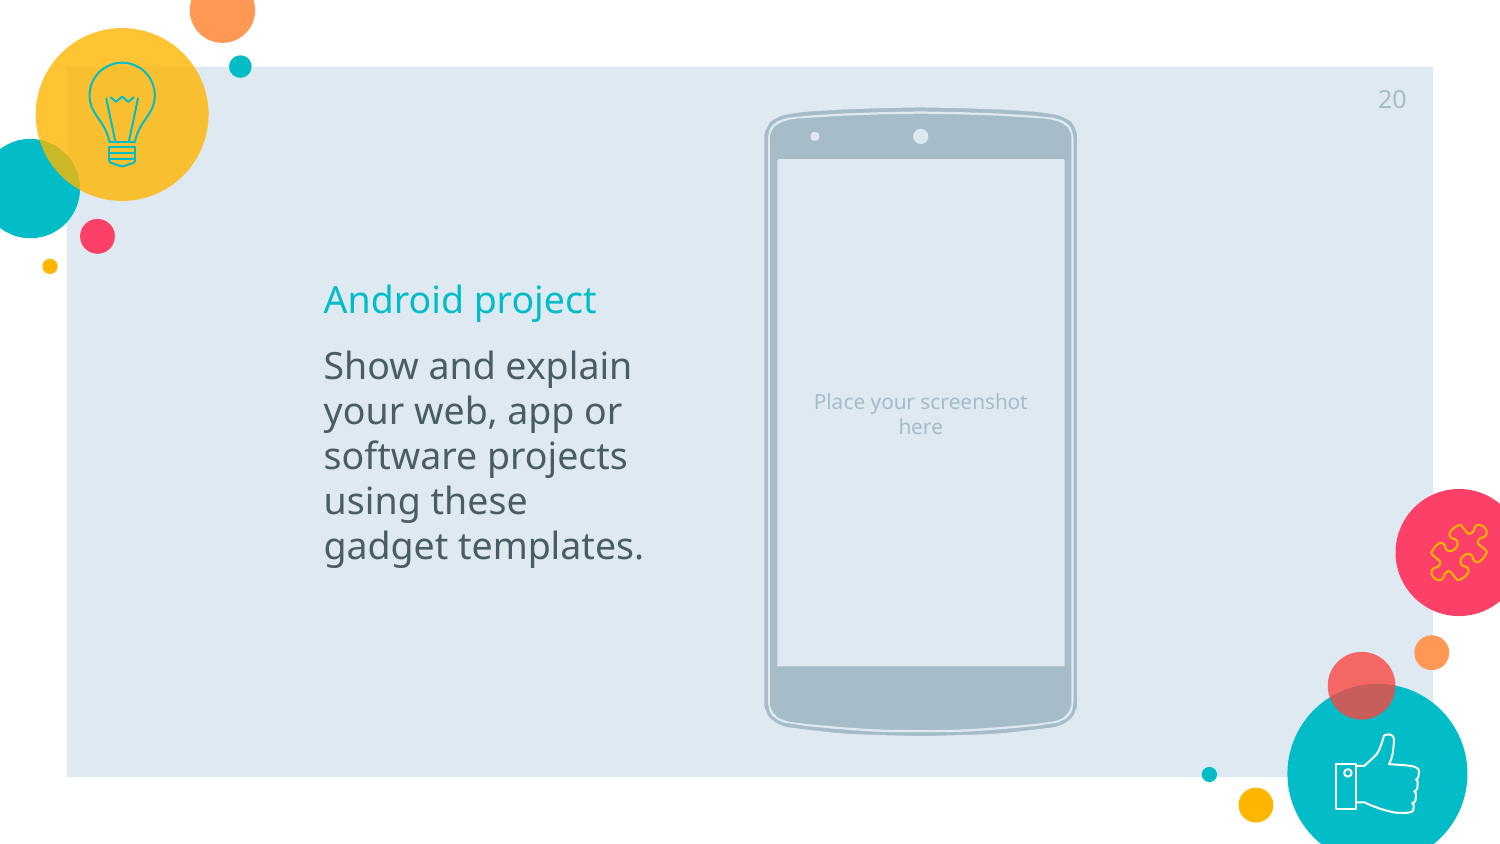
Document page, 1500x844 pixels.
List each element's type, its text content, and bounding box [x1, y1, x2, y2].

text_box [763, 106, 1078, 738]
slide_number 20 [1331, 68, 1422, 134]
list Android project Show and explain your web, app or software projects using these gadget templates. [308, 67, 667, 776]
text_box Place your screenshot here [777, 159, 1064, 668]
